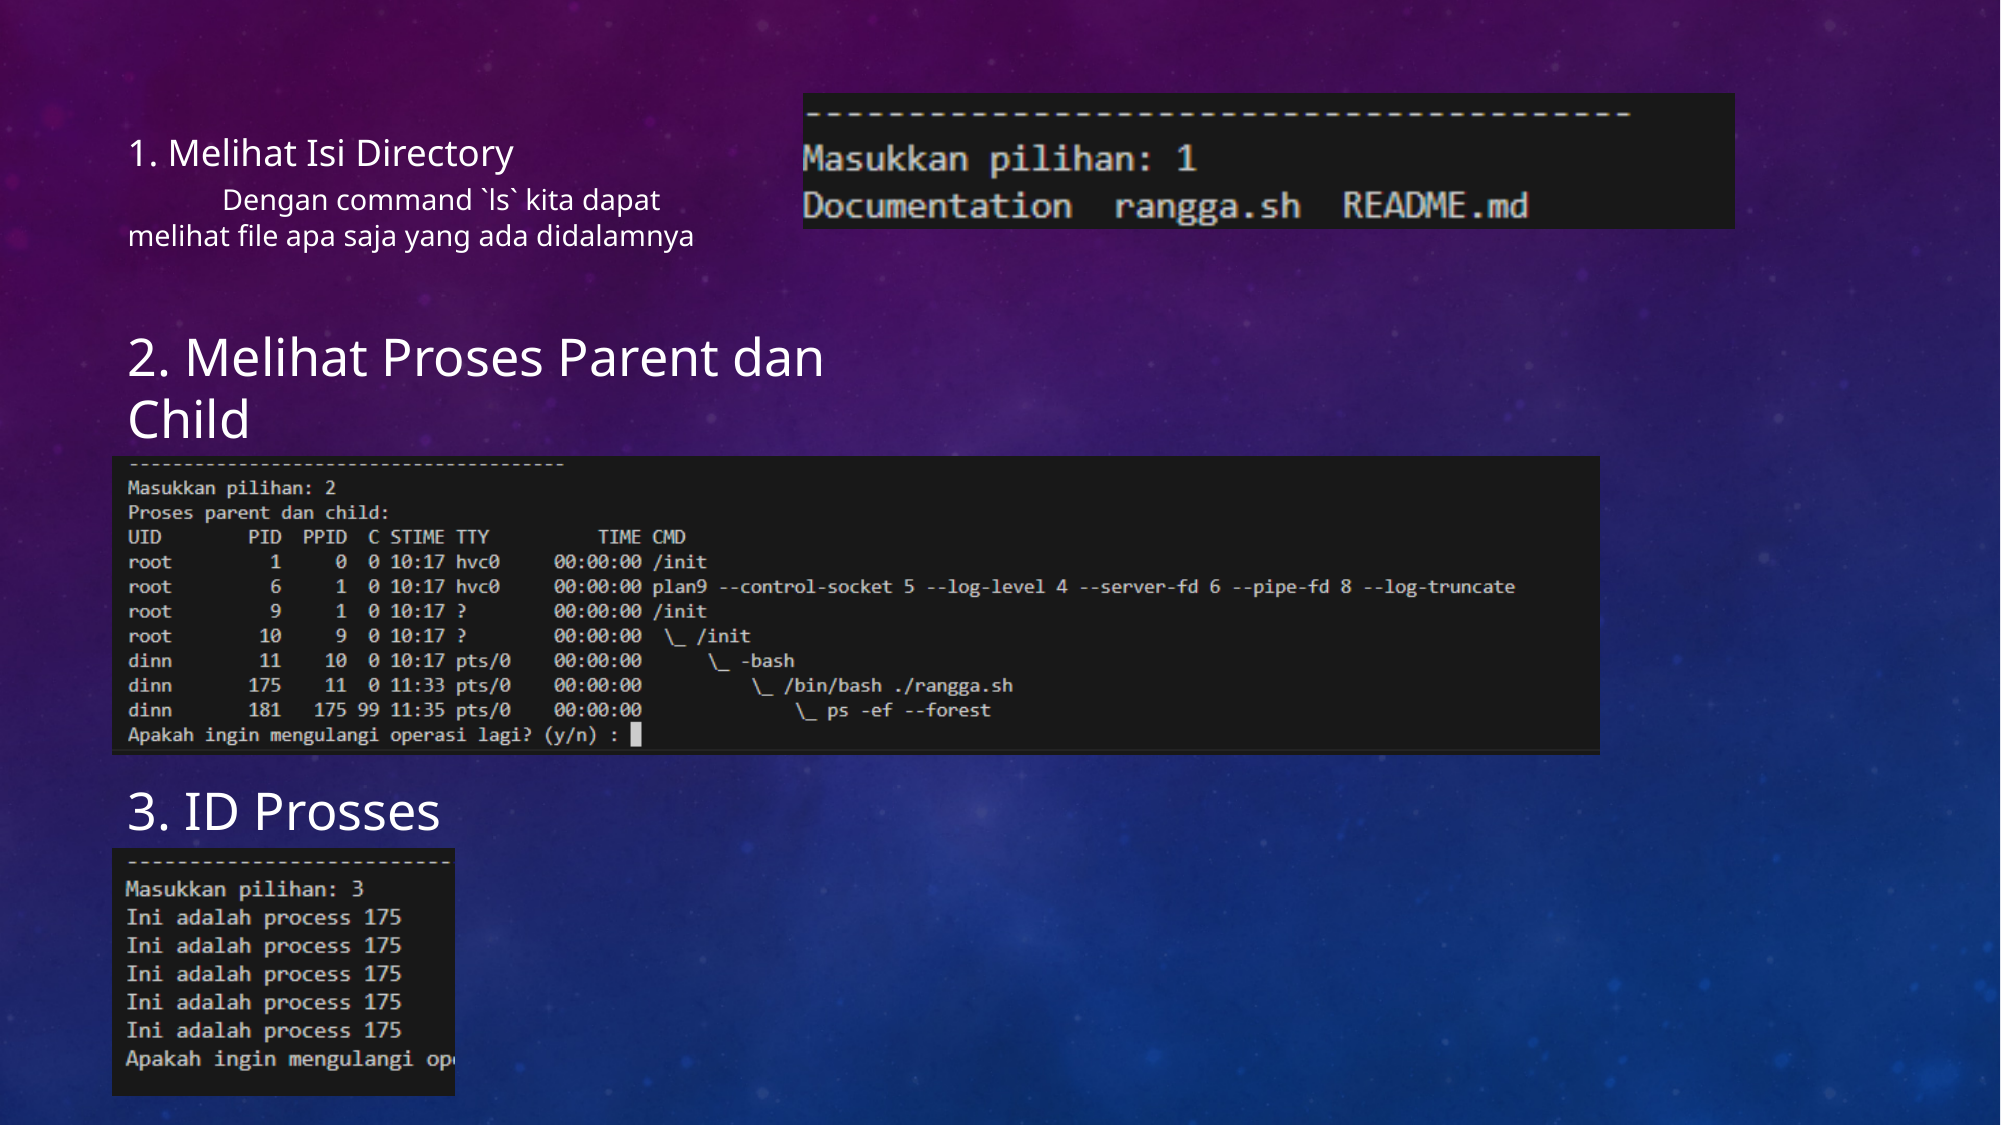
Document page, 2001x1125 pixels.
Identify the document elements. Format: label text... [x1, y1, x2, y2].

list 2. Melihat Proses Parent dan Child [112, 362, 885, 456]
list 3. ID Prosses [112, 765, 888, 849]
title 1. Melihat Isi Directory Dengan command `ls` kita dapat melihat file apa saja yang ada didalamnya [112, 99, 752, 339]
picture [0, 0, 2001, 1125]
